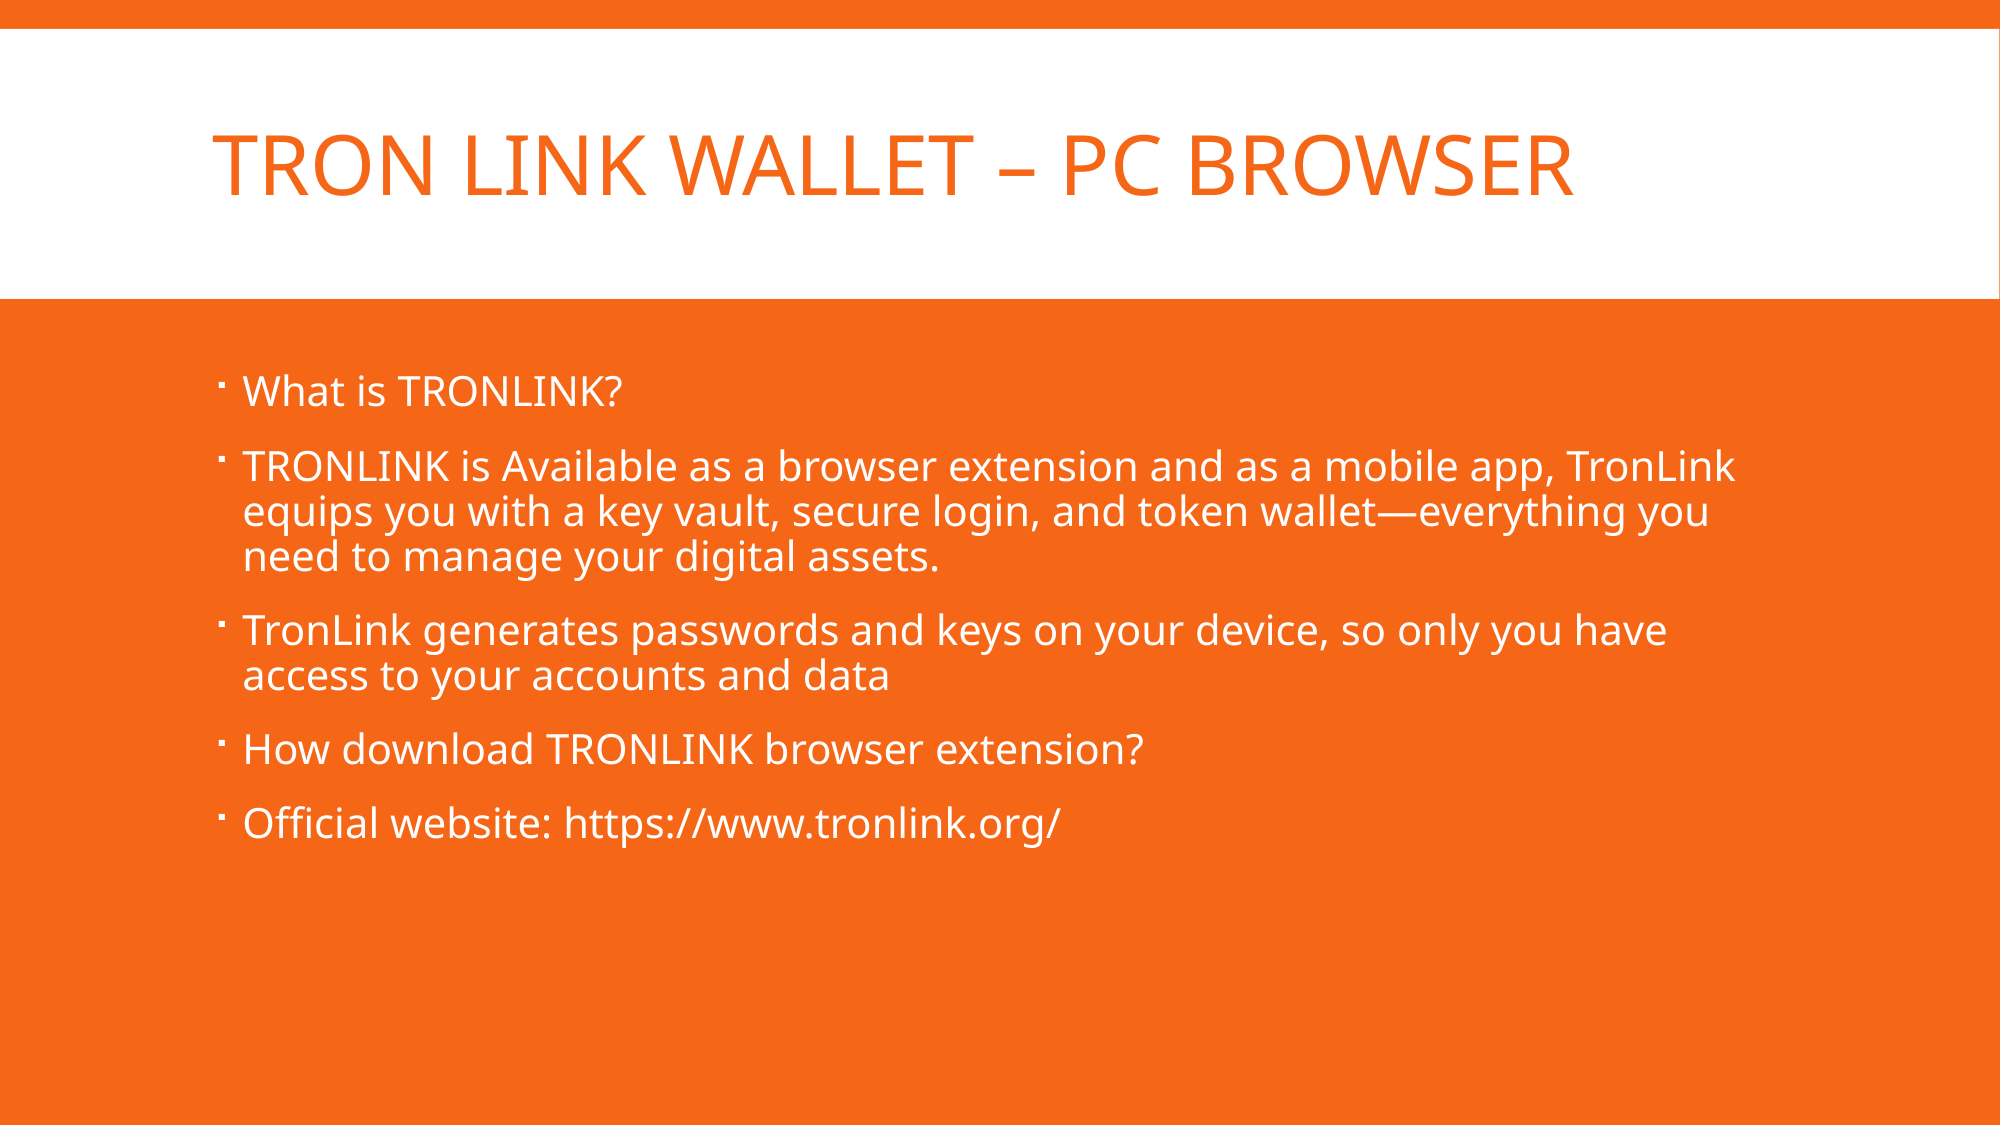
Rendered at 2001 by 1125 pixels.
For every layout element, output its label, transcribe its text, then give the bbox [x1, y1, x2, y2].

list What is TRONLINK? TRONLINK is Available as a browser extension and as a mobile app, TronLink equips you with a key vault, secure login, and token wallet—everything you need to manage your digital assets. TronLink generates passwords and keys on your device, so only you have access to your accounts and data How download TRONLINK browser extension? Official website: https://www.tronlink.org/ [197, 363, 1803, 1054]
title TRON LINK wallet – pc browser [197, 46, 1803, 295]
